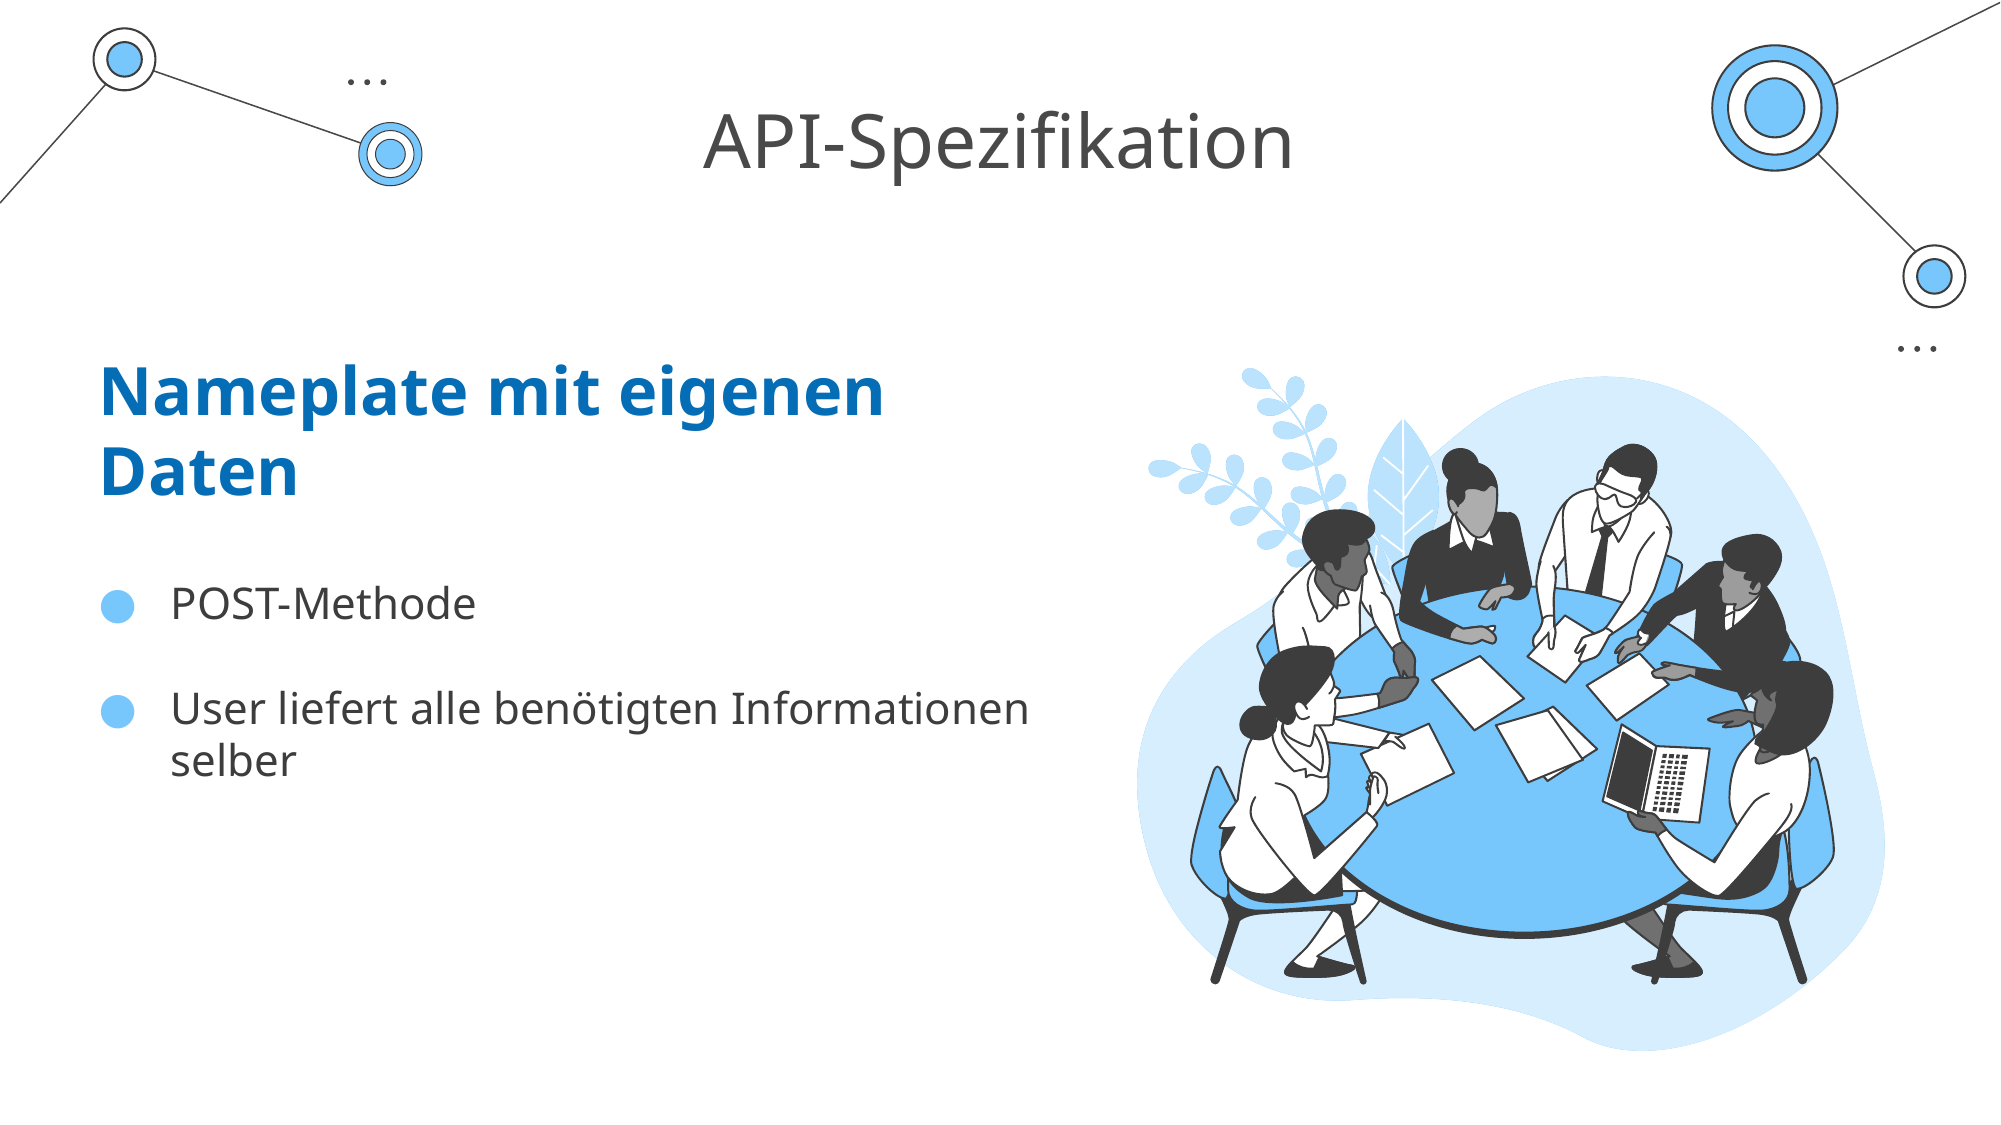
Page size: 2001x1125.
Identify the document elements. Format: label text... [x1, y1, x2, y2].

title API-Spezifikation [158, 73, 1842, 200]
text_box Nameplate mit eigenen Daten POST-Methode User liefert alle benötigten Informationen selber [55, 341, 1090, 898]
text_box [1118, 367, 1896, 1052]
